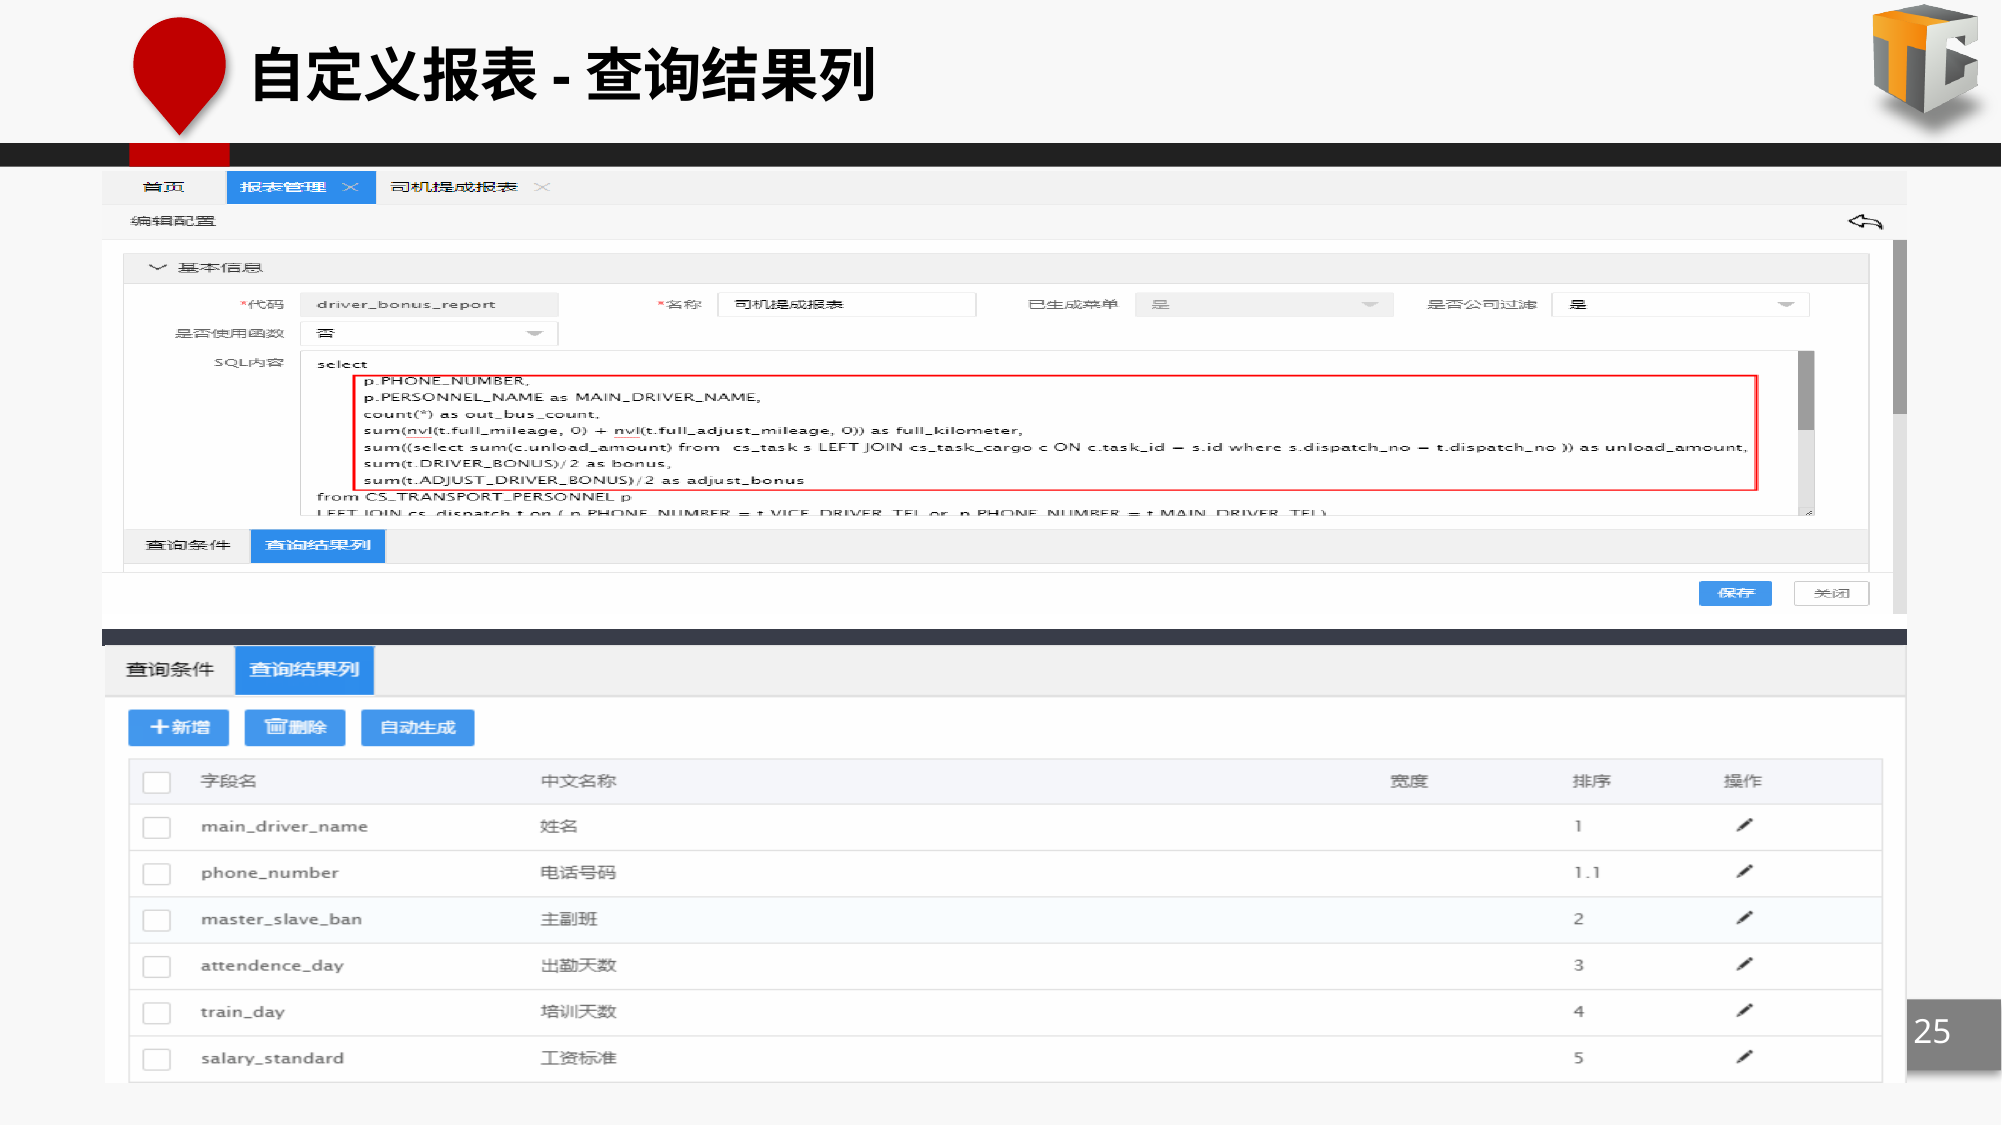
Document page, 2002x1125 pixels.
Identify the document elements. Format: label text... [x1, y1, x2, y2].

picture [1856, 4, 2002, 153]
picture [102, 170, 1908, 1083]
title 自定义报表-查询结果列 [232, 30, 1307, 168]
